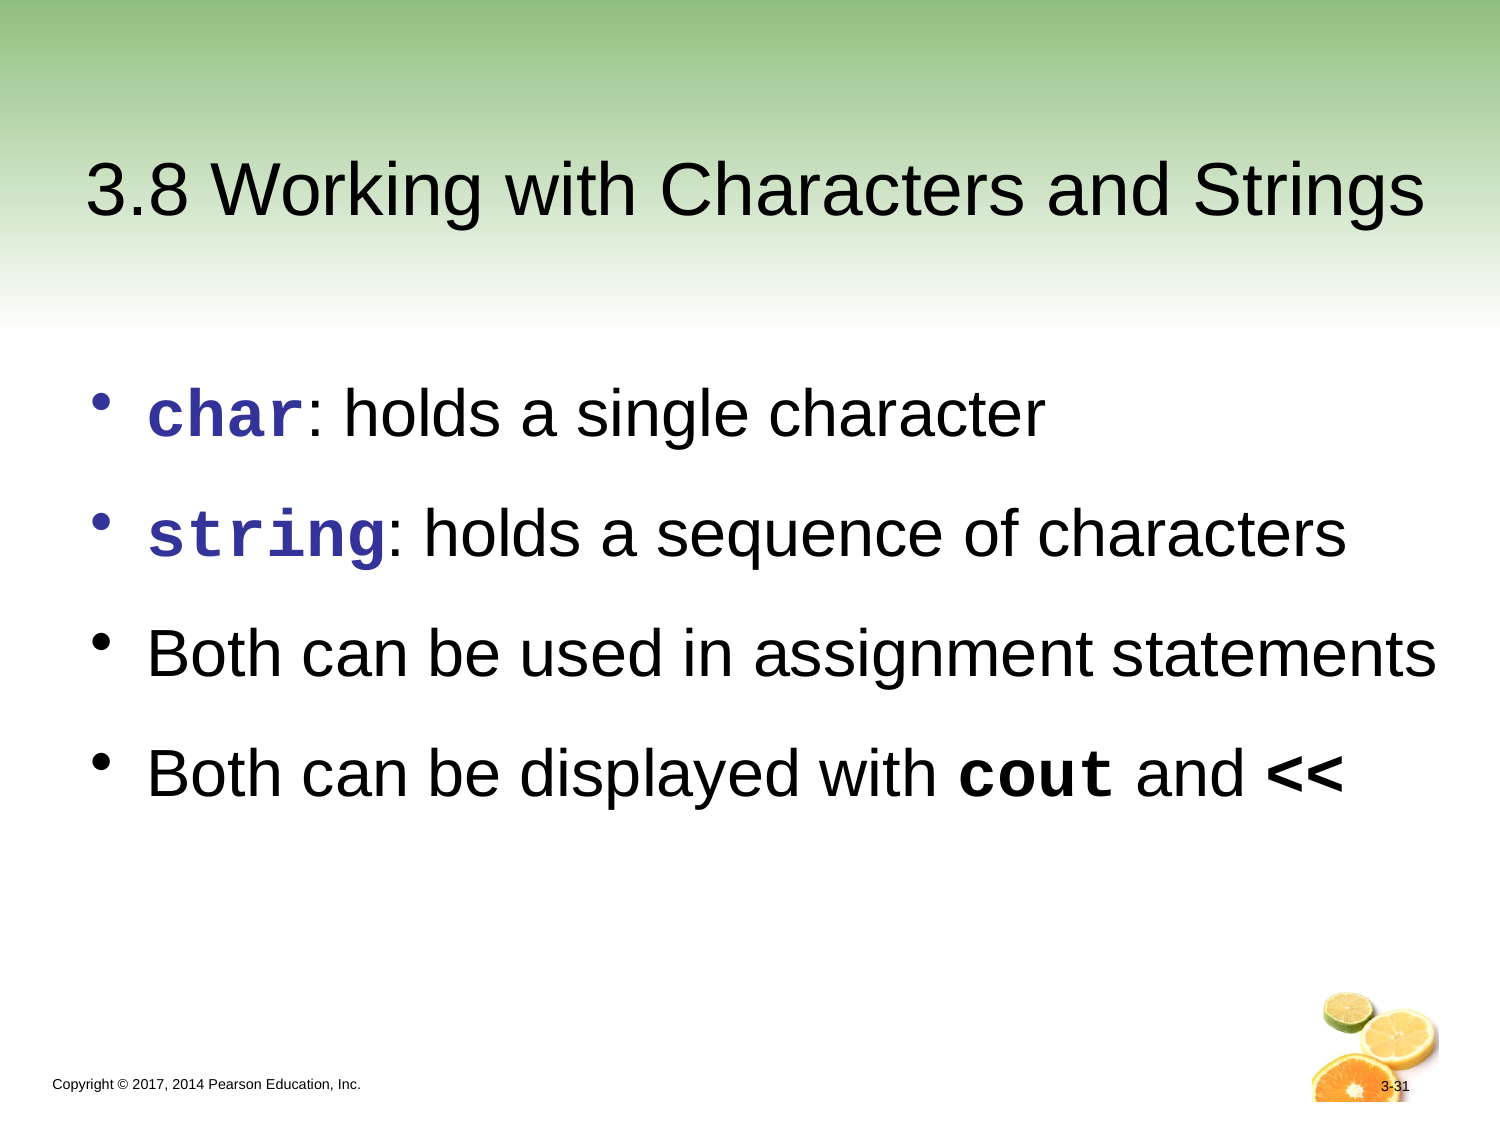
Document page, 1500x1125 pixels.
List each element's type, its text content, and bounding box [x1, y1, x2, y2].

title 3.8 Working with Characters and Strings [50, 75, 1463, 238]
slide_number 3-31 [1112, 1026, 1426, 1102]
picture [1312, 990, 1439, 1102]
list char: holds a single character string: holds a sequence of characters Both can be used in assignment statements Both can be displayed with cout and << [75, 362, 1450, 888]
